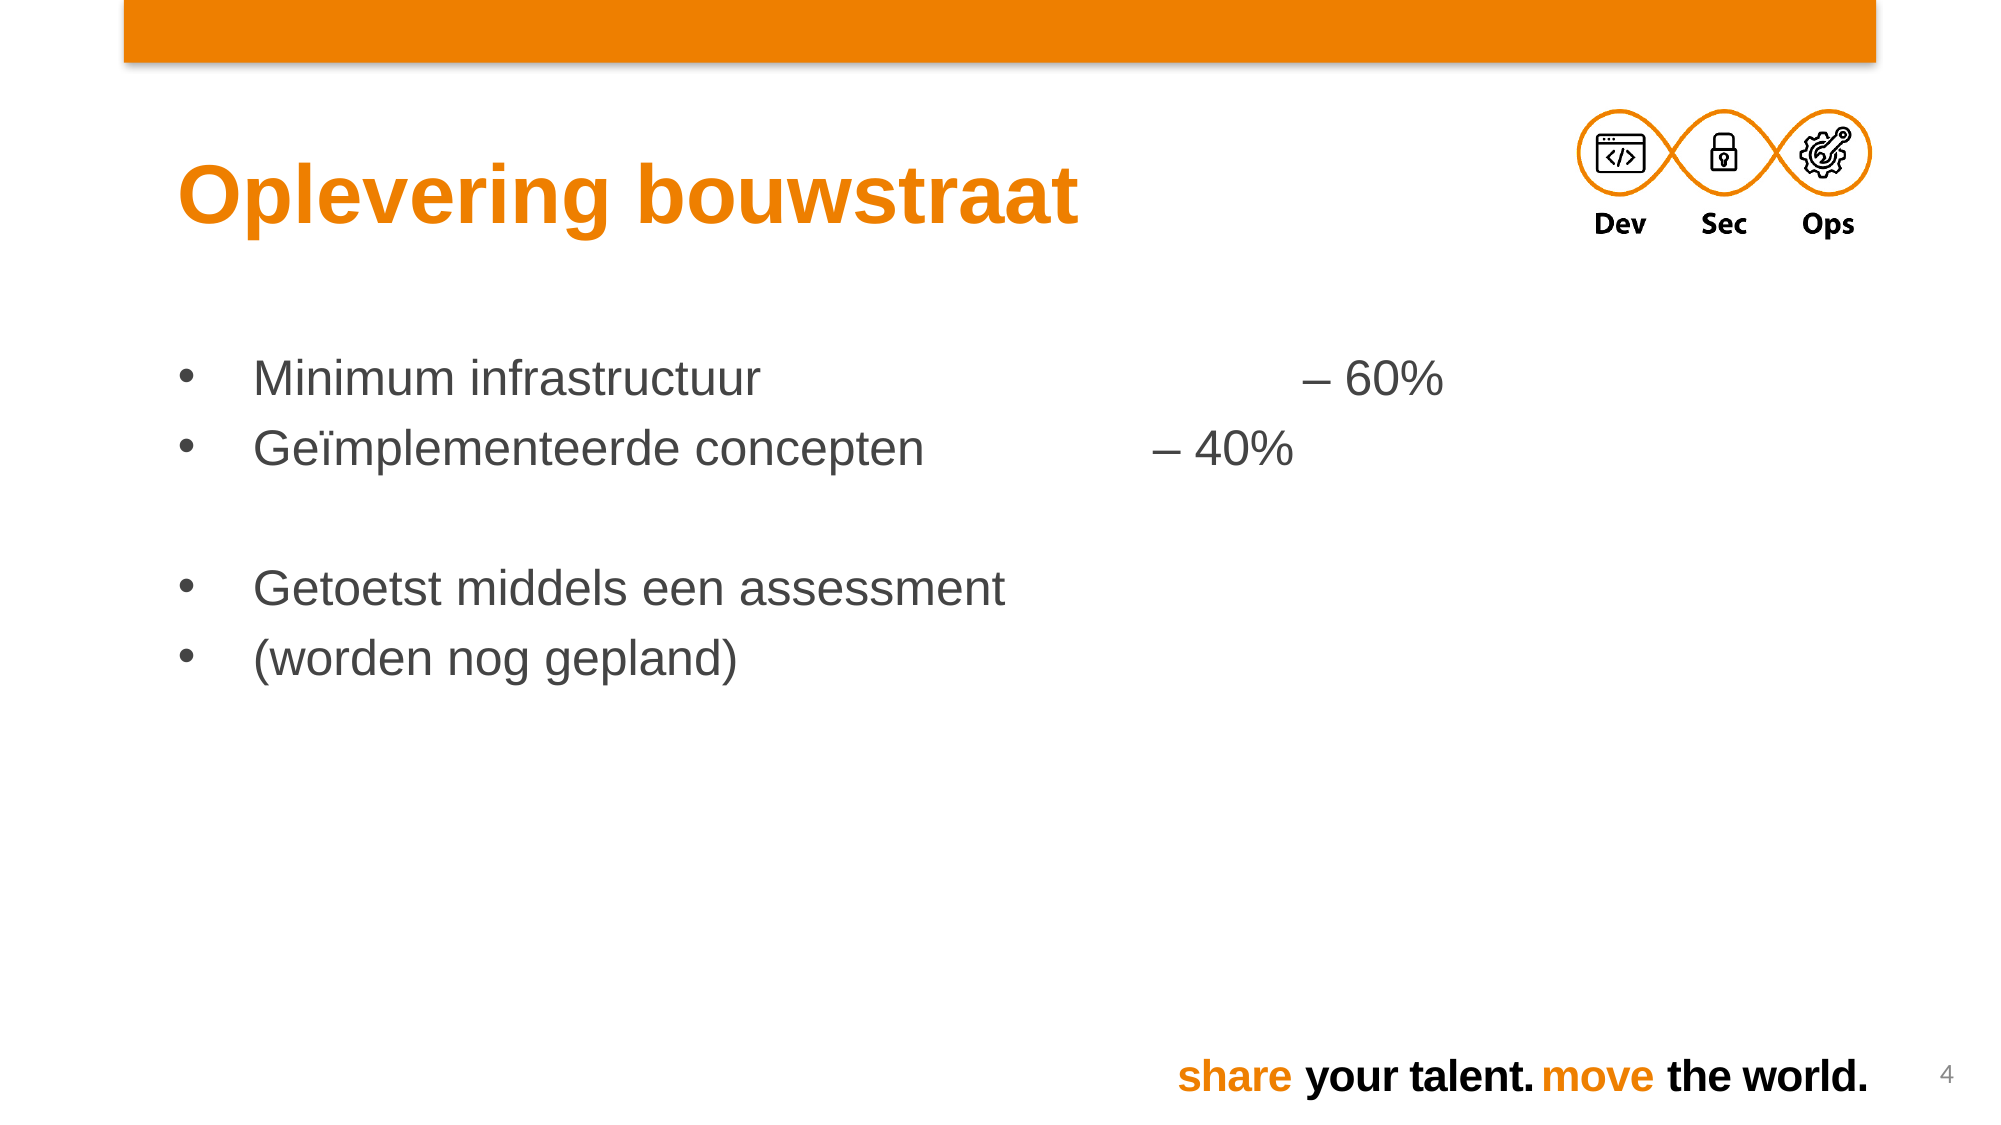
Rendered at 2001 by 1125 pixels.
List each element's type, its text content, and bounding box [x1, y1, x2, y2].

picture [1572, 101, 1876, 245]
slide_number 4 [1881, 1042, 1954, 1103]
title Oplevering bouwstraat [163, 141, 1867, 248]
list Minimum infrastructuur – 60% Geïmplementeerde concepten – 40% Getoetst middels een assessment (worden nog gepland) [163, 337, 1882, 1012]
